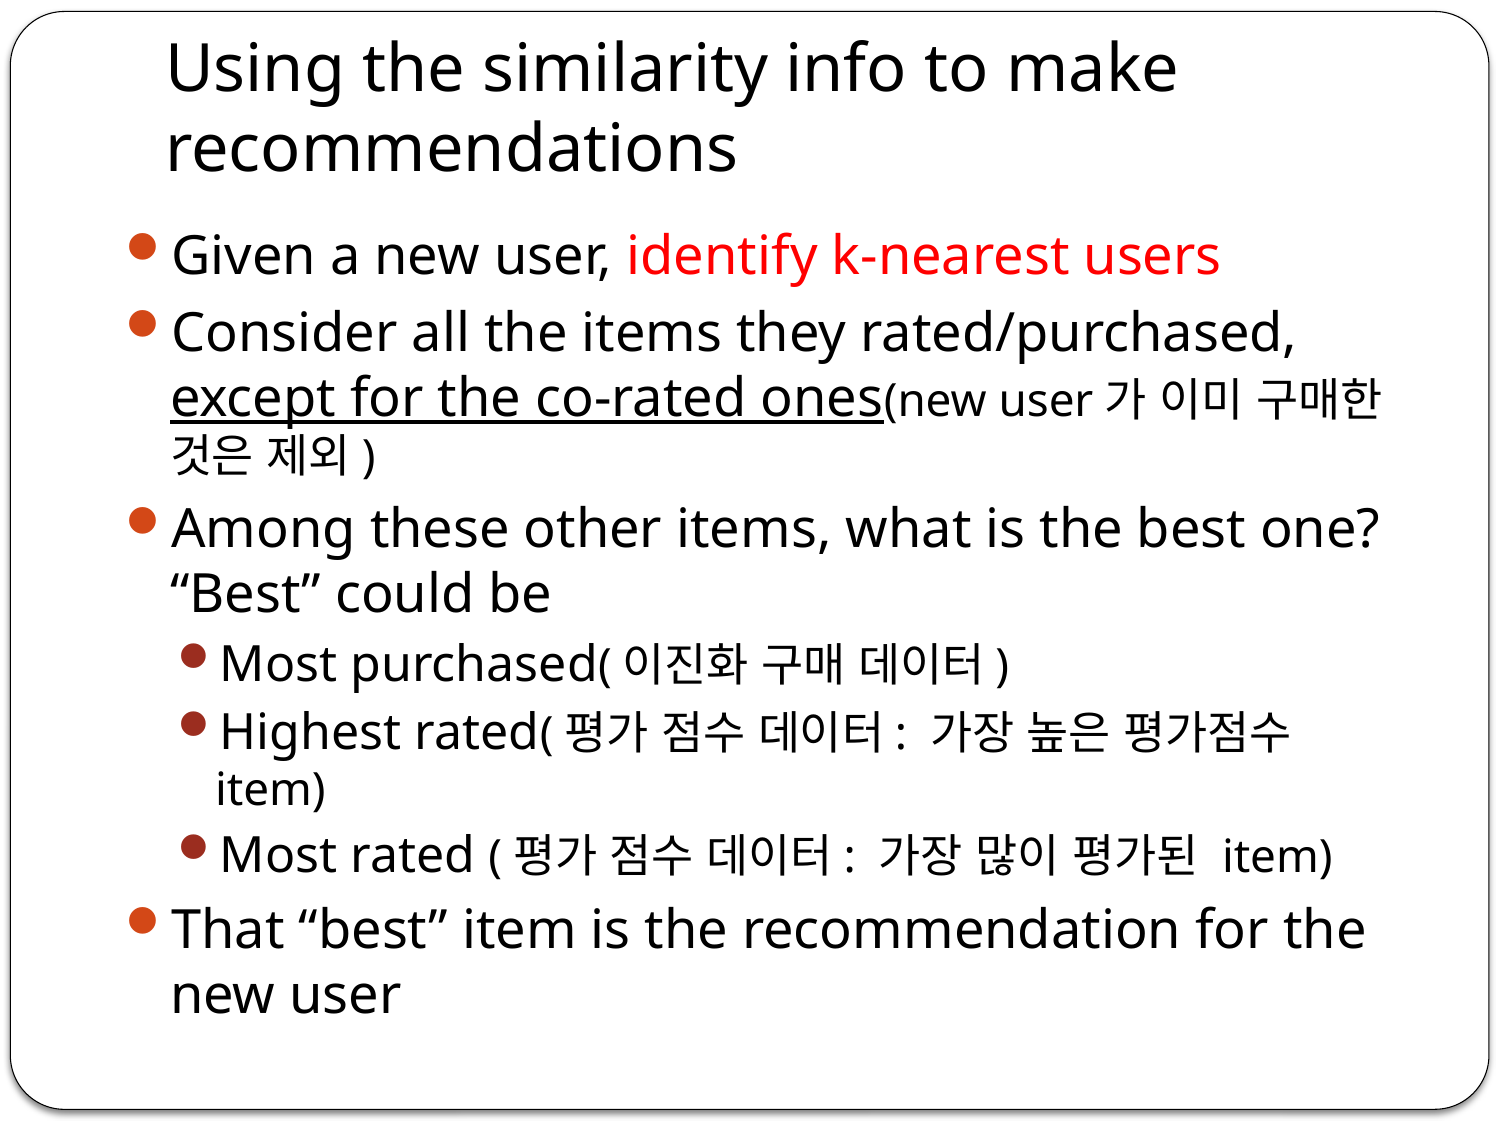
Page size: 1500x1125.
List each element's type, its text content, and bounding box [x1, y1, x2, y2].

title Using the similarity info to make recommendations [150, 45, 1425, 200]
list Given a new user, identify k-nearest users Consider all the items they rated/purchased, except for the co-rated ones(new user가 이미 구매한 것은 제외) Among these other items, what is the best one? “Best” could be Most purchased(이진화 구매 데이터) Highest rated(평가 점수 데이터: 가장 높은 평가점수 item) Most rated (평가 점수 데이터: 가장 많이 평가된 item) That “best” item is the recommendation for the new user [110, 212, 1423, 963]
